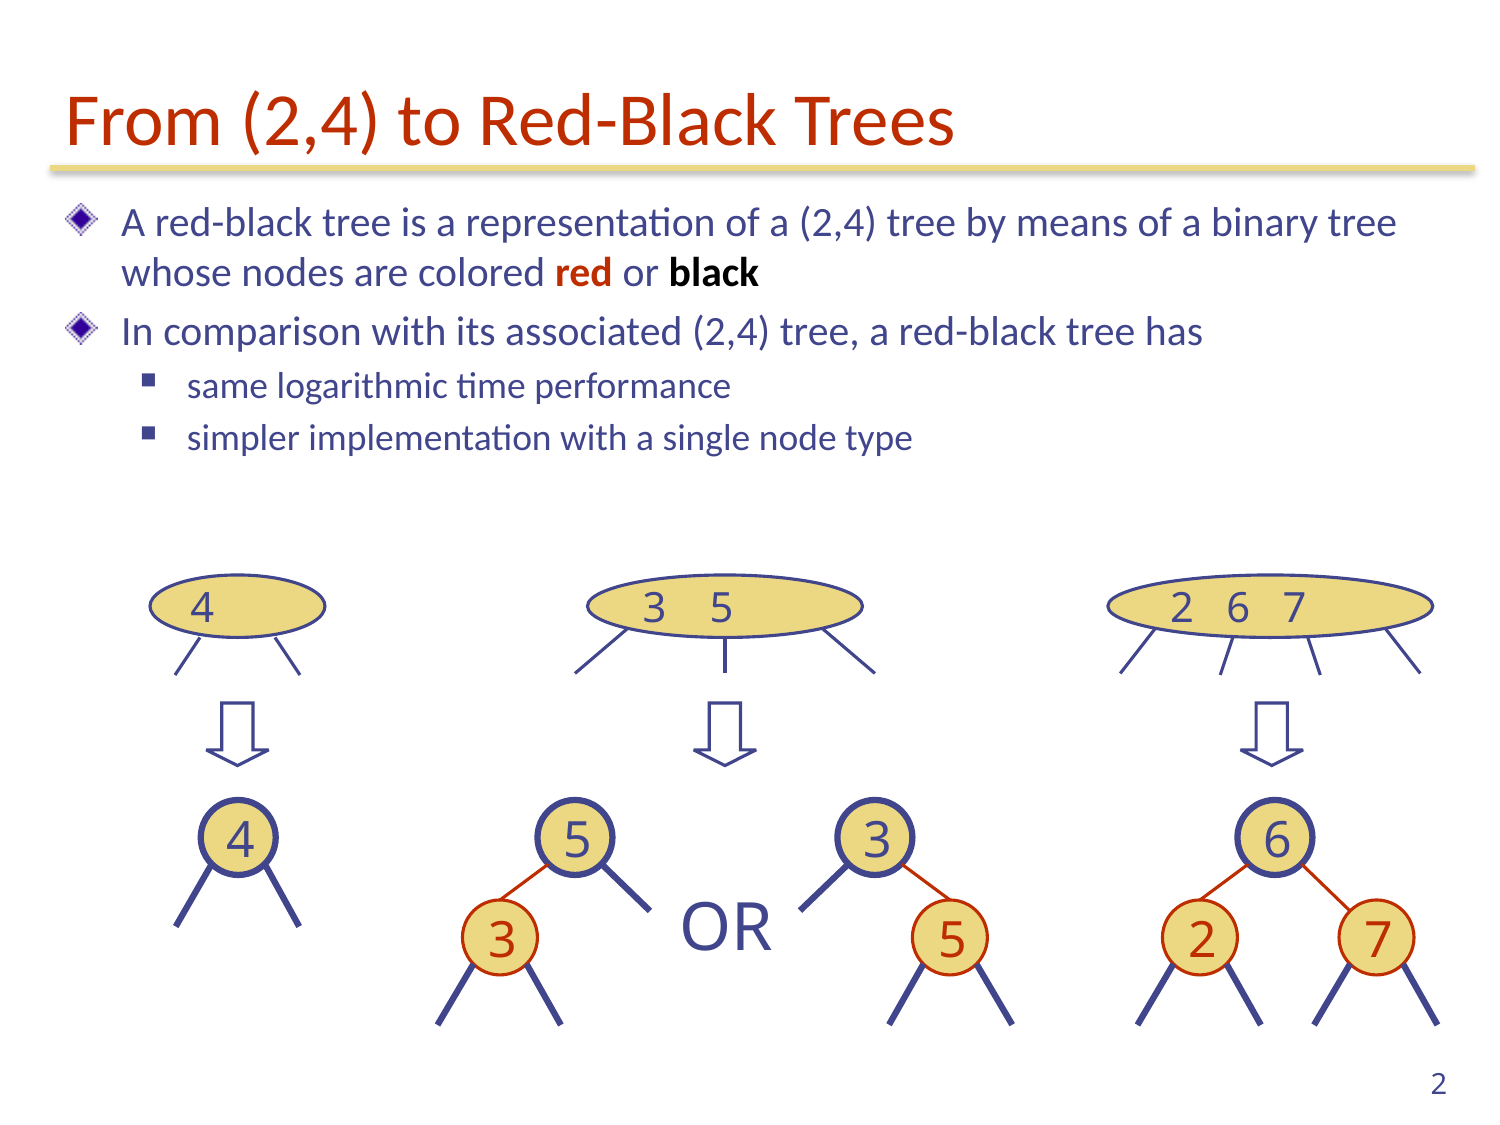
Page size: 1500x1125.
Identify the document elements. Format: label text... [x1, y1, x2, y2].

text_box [976, 965, 1013, 1025]
list A red-black tree is a representation of a (2,4) tree by means of a binary tree whose nodes are colored red or black In comparison with its associated (2,4) tree, a red-black tree has same logarithmic time performance simpler implementation with a single node type [49, 187, 1476, 1038]
text_box 5 [912, 900, 988, 975]
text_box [1402, 965, 1438, 1026]
title From (2,4) to Red-Black Trees [49, 49, 1476, 168]
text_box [1199, 866, 1249, 899]
picture [65, 312, 98, 345]
picture [65, 203, 98, 236]
text_box [1240, 703, 1304, 766]
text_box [1107, 574, 1434, 676]
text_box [1301, 866, 1351, 910]
text_box [693, 703, 757, 766]
text_box 7 [1339, 899, 1415, 975]
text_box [901, 866, 951, 899]
slide_number 2 [1149, 1037, 1463, 1113]
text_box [1226, 965, 1262, 1026]
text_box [799, 866, 849, 911]
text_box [1313, 965, 1351, 1026]
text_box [149, 574, 326, 676]
text_box 3 [837, 799, 913, 875]
text_box 6 [1237, 799, 1313, 875]
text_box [1137, 965, 1174, 1026]
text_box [574, 574, 876, 674]
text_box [526, 965, 562, 1026]
text_box 2 [1162, 900, 1238, 975]
text_box [206, 703, 269, 766]
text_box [601, 866, 651, 912]
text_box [175, 799, 300, 927]
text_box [437, 965, 474, 1026]
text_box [499, 866, 549, 899]
text_box 3 [462, 900, 538, 975]
text_box 5 [537, 799, 613, 875]
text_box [888, 965, 924, 1025]
text_box OR [664, 876, 789, 971]
